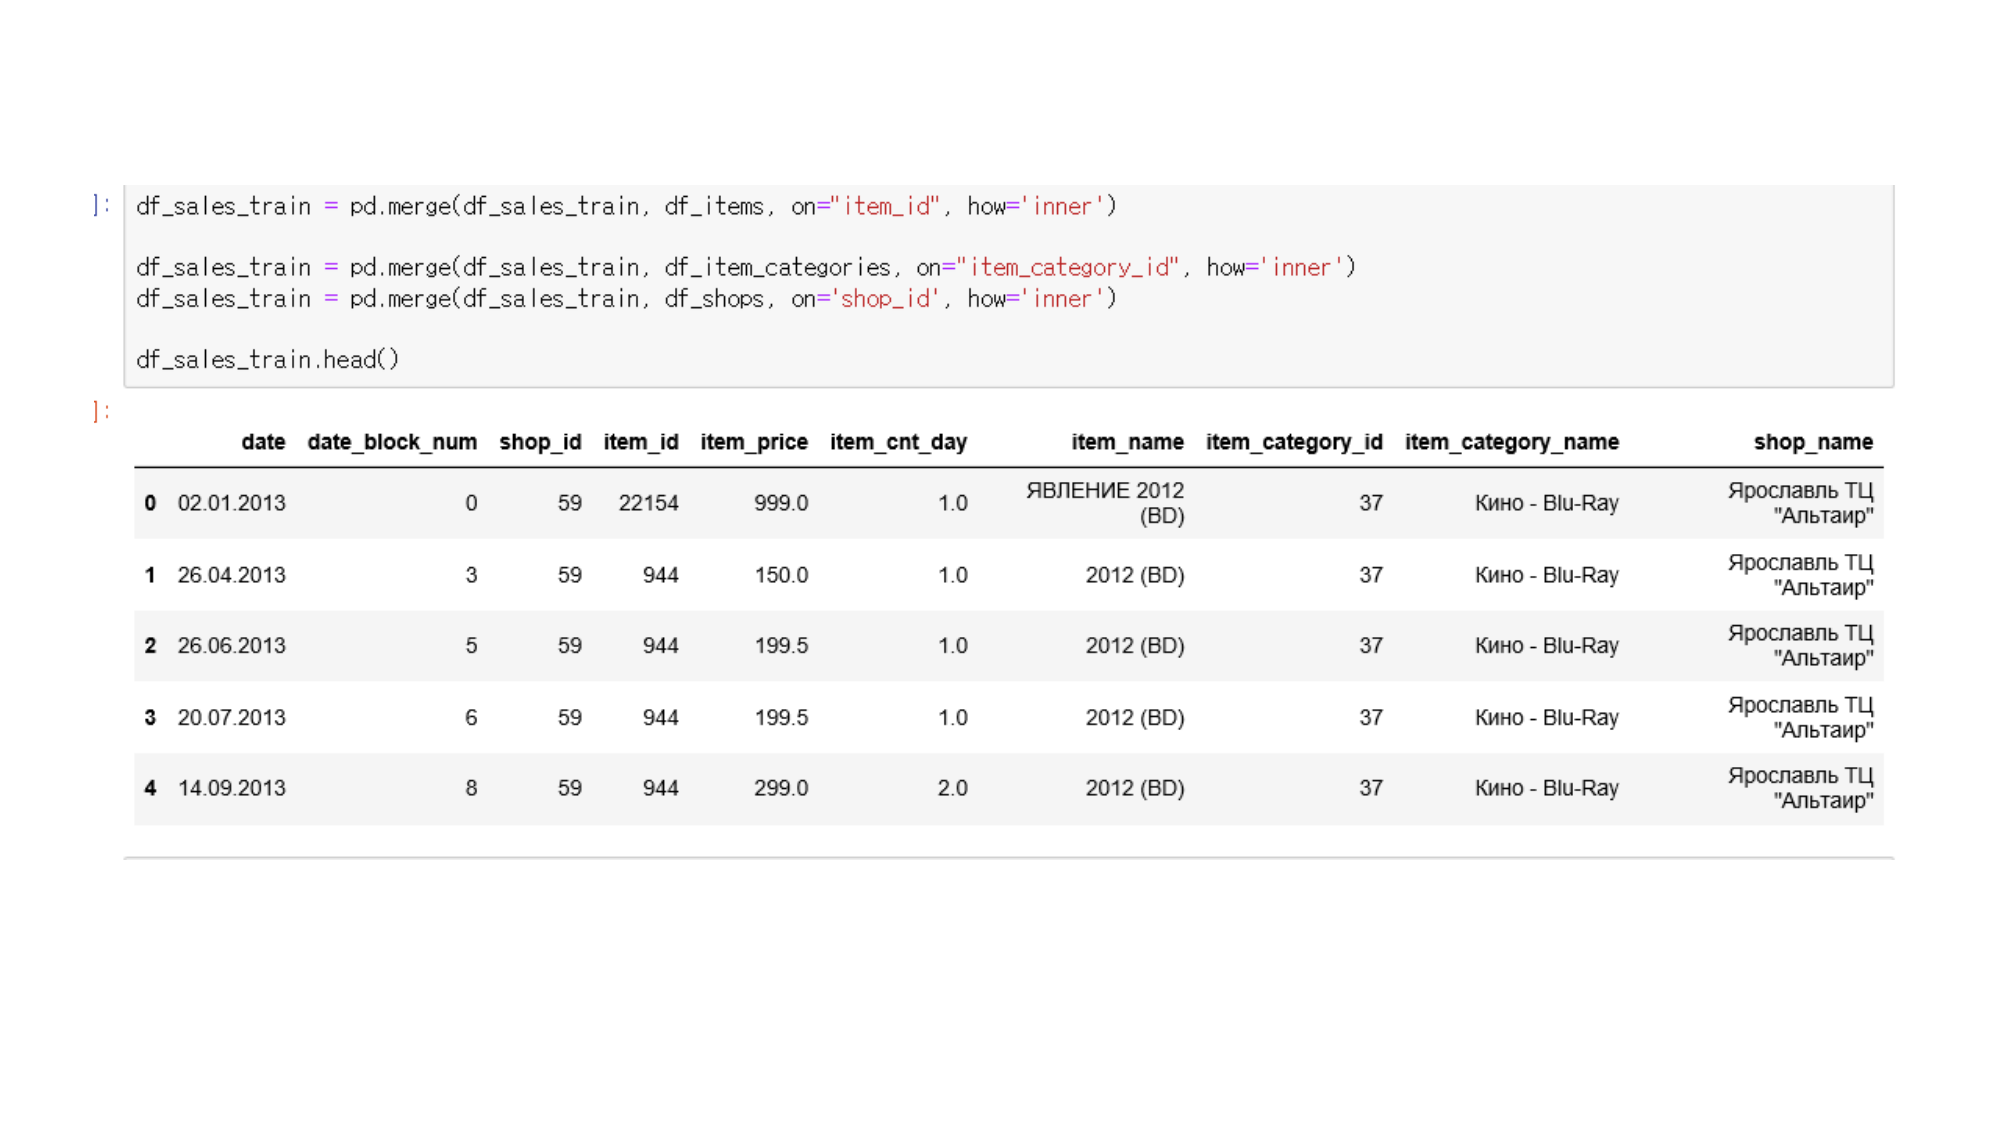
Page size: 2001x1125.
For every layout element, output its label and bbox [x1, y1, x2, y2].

picture [94, 185, 1906, 860]
